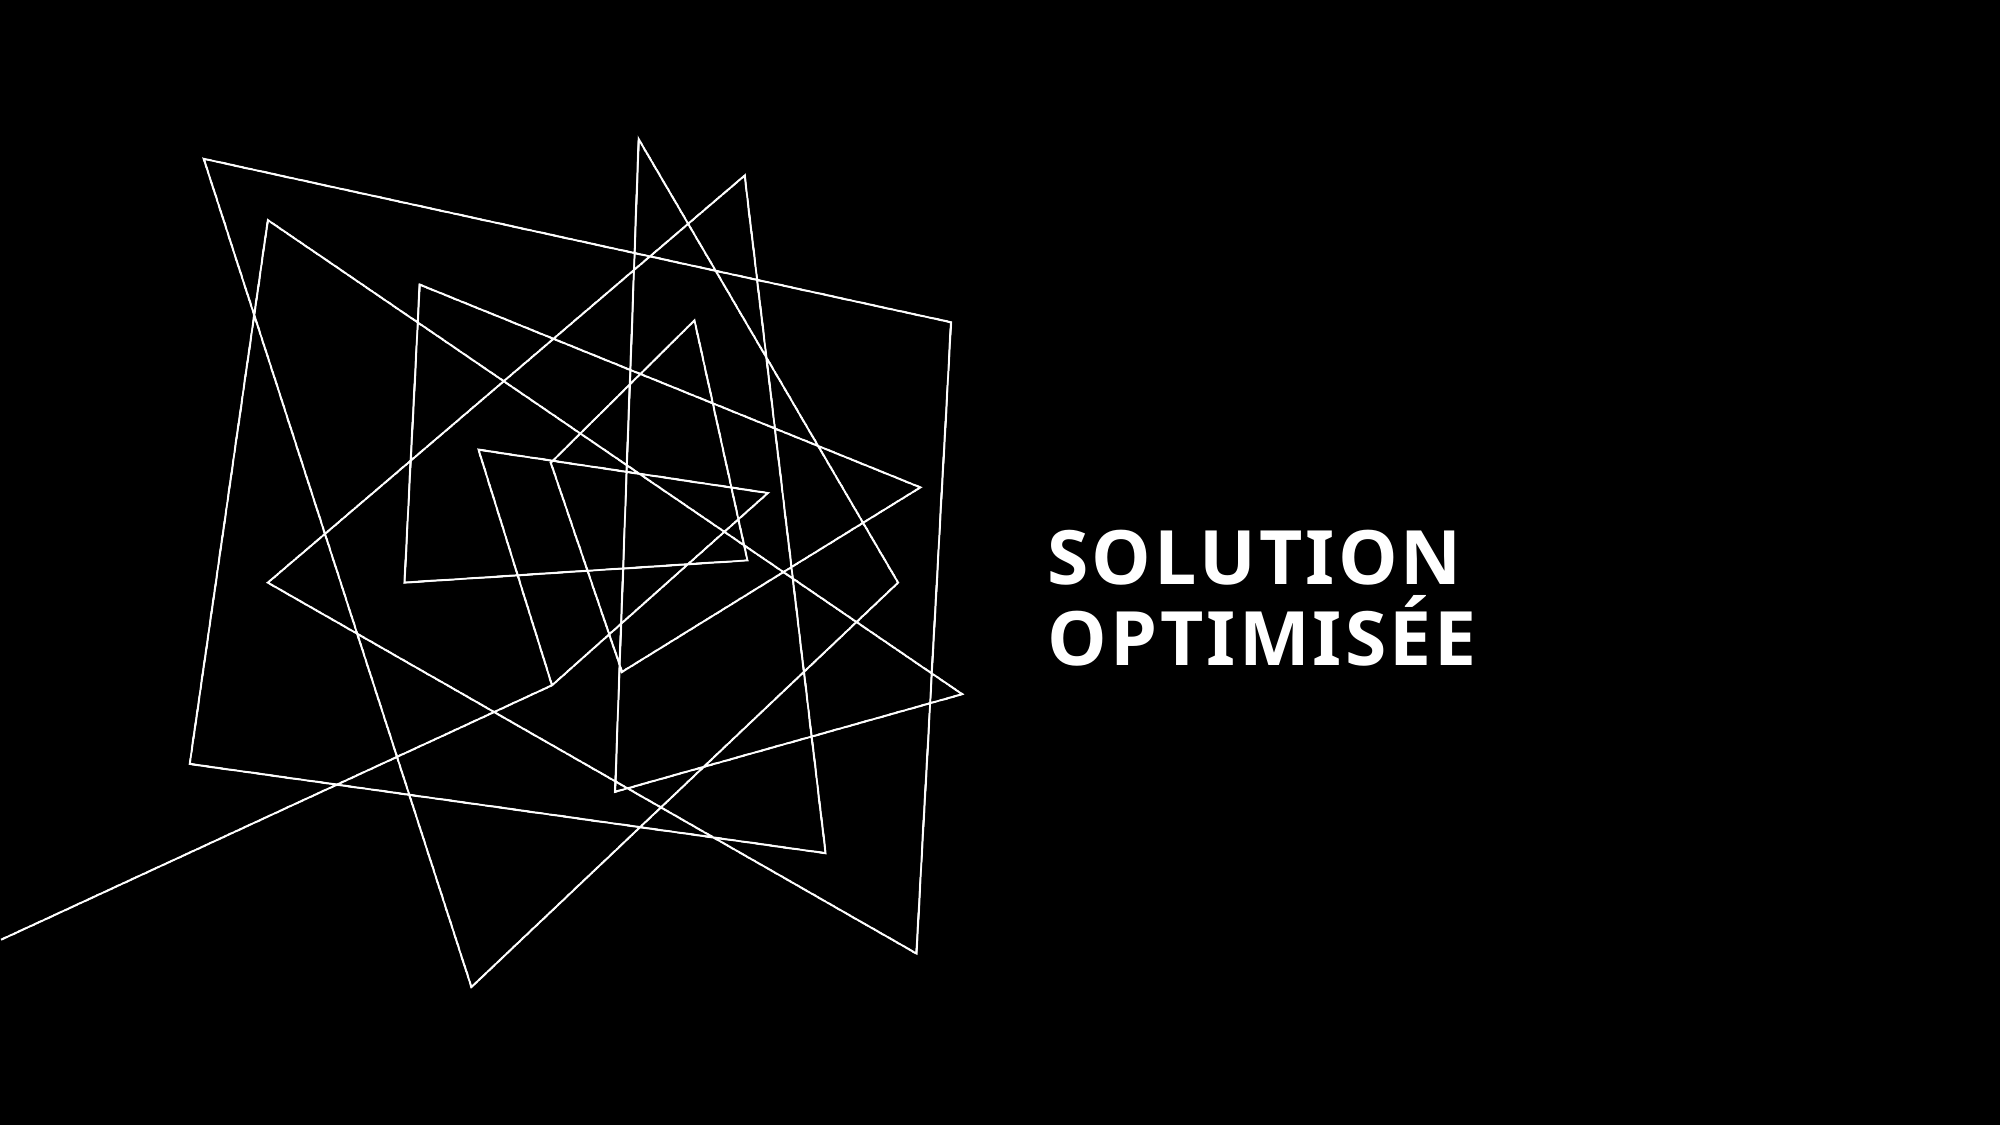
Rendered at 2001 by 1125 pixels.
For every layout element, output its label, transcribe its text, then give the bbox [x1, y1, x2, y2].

title Solution Optimisée [1032, 533, 1833, 689]
picture [0, 135, 965, 989]
